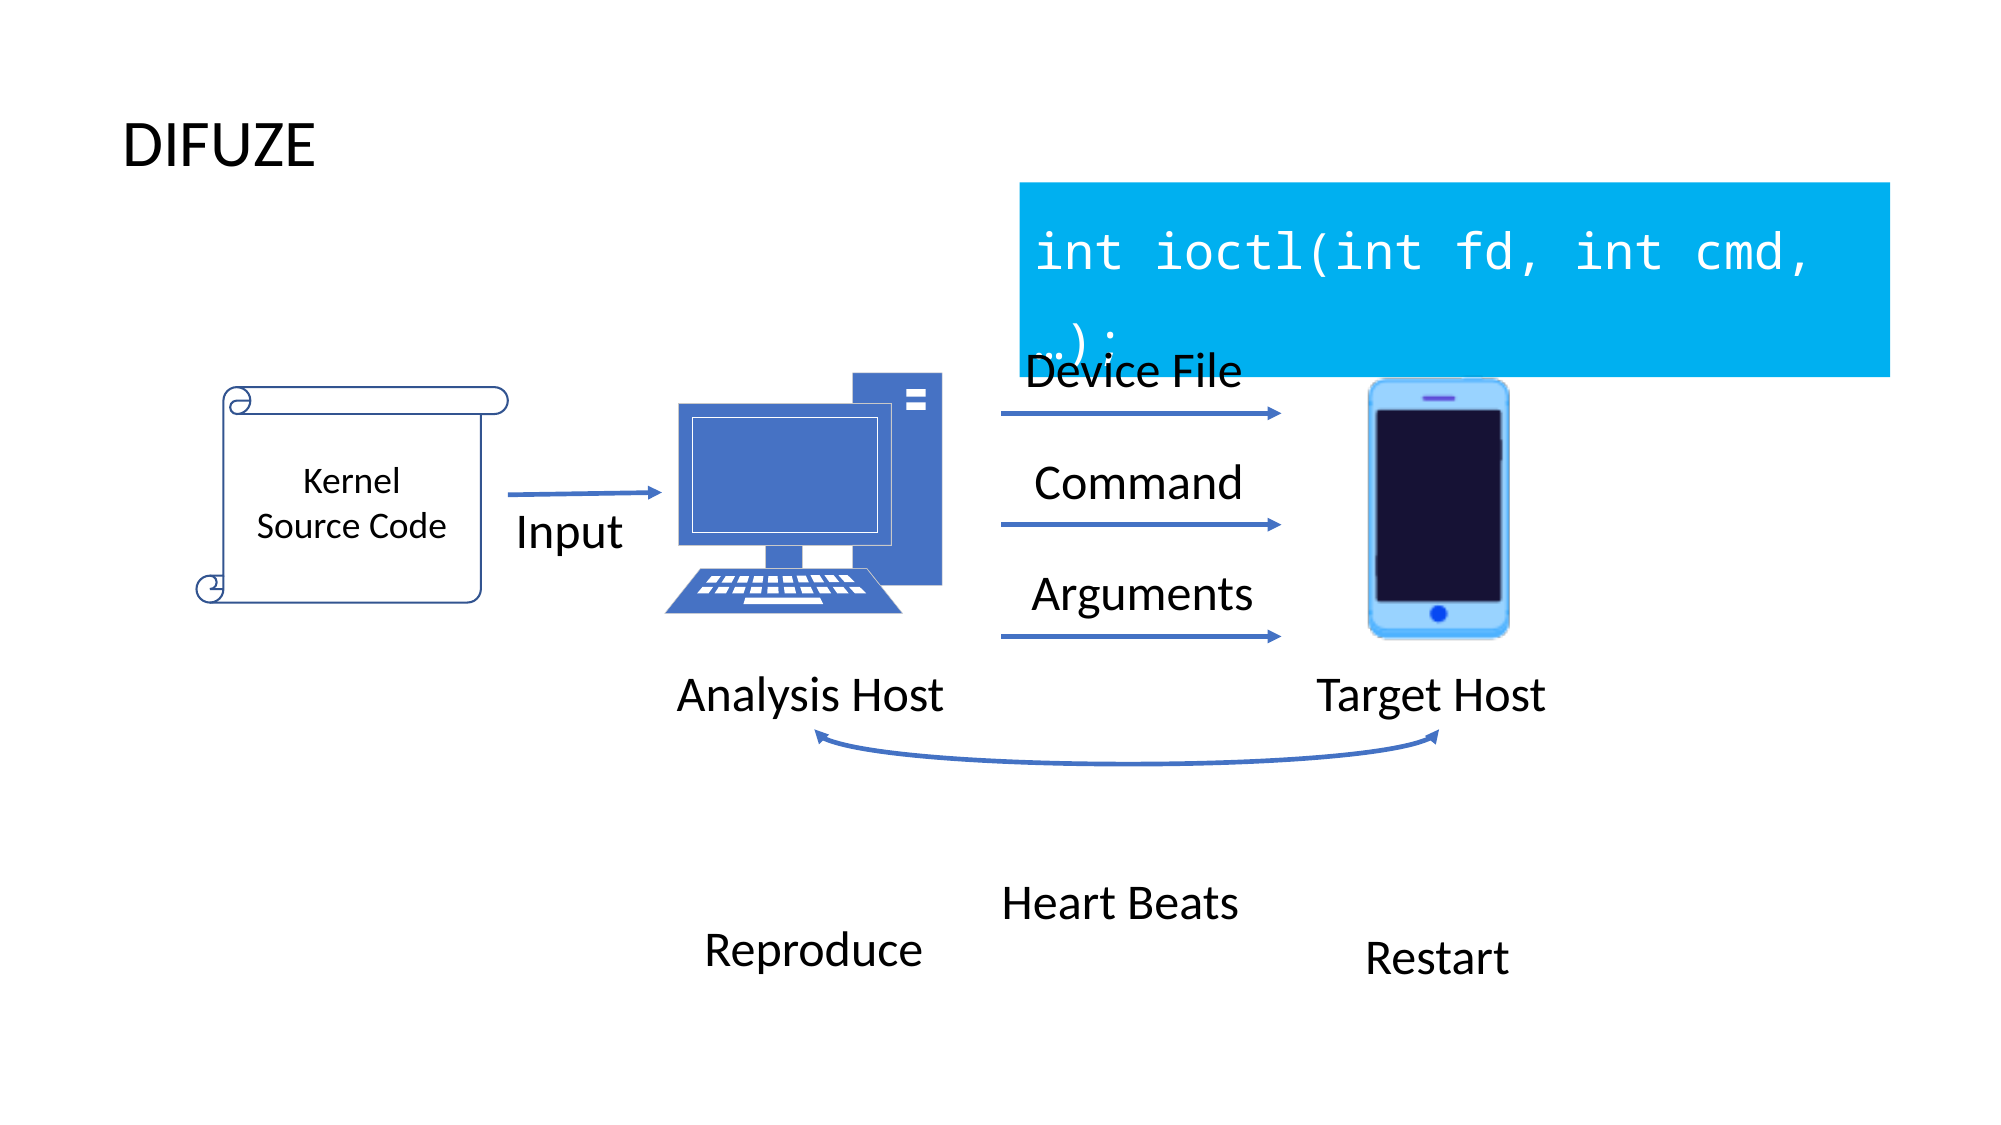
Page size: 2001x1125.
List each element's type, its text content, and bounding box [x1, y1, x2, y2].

text_box Kernel Source Code [195, 386, 509, 604]
text_box DIFUZE [107, 92, 612, 187]
text_box Arguments [1016, 553, 1126, 628]
text_box Input [500, 495, 642, 566]
text_box Reproduce [689, 909, 940, 985]
text_box int ioctl(int fd, int cmd, …); [1019, 182, 1891, 378]
text_box Heart Beats [1129, 862, 1269, 937]
text_box Command [1019, 441, 1126, 517]
text_box Restart [1350, 917, 1528, 993]
picture [661, 370, 944, 615]
text_box Command [1129, 441, 1264, 517]
text_box Device File [1010, 330, 1273, 406]
text_box Arguments [1129, 553, 1279, 628]
picture [1293, 378, 1585, 654]
text_box Heart Beats [986, 862, 1126, 937]
text_box Analysis Host [661, 654, 967, 730]
text_box Target Host [1301, 654, 1577, 730]
